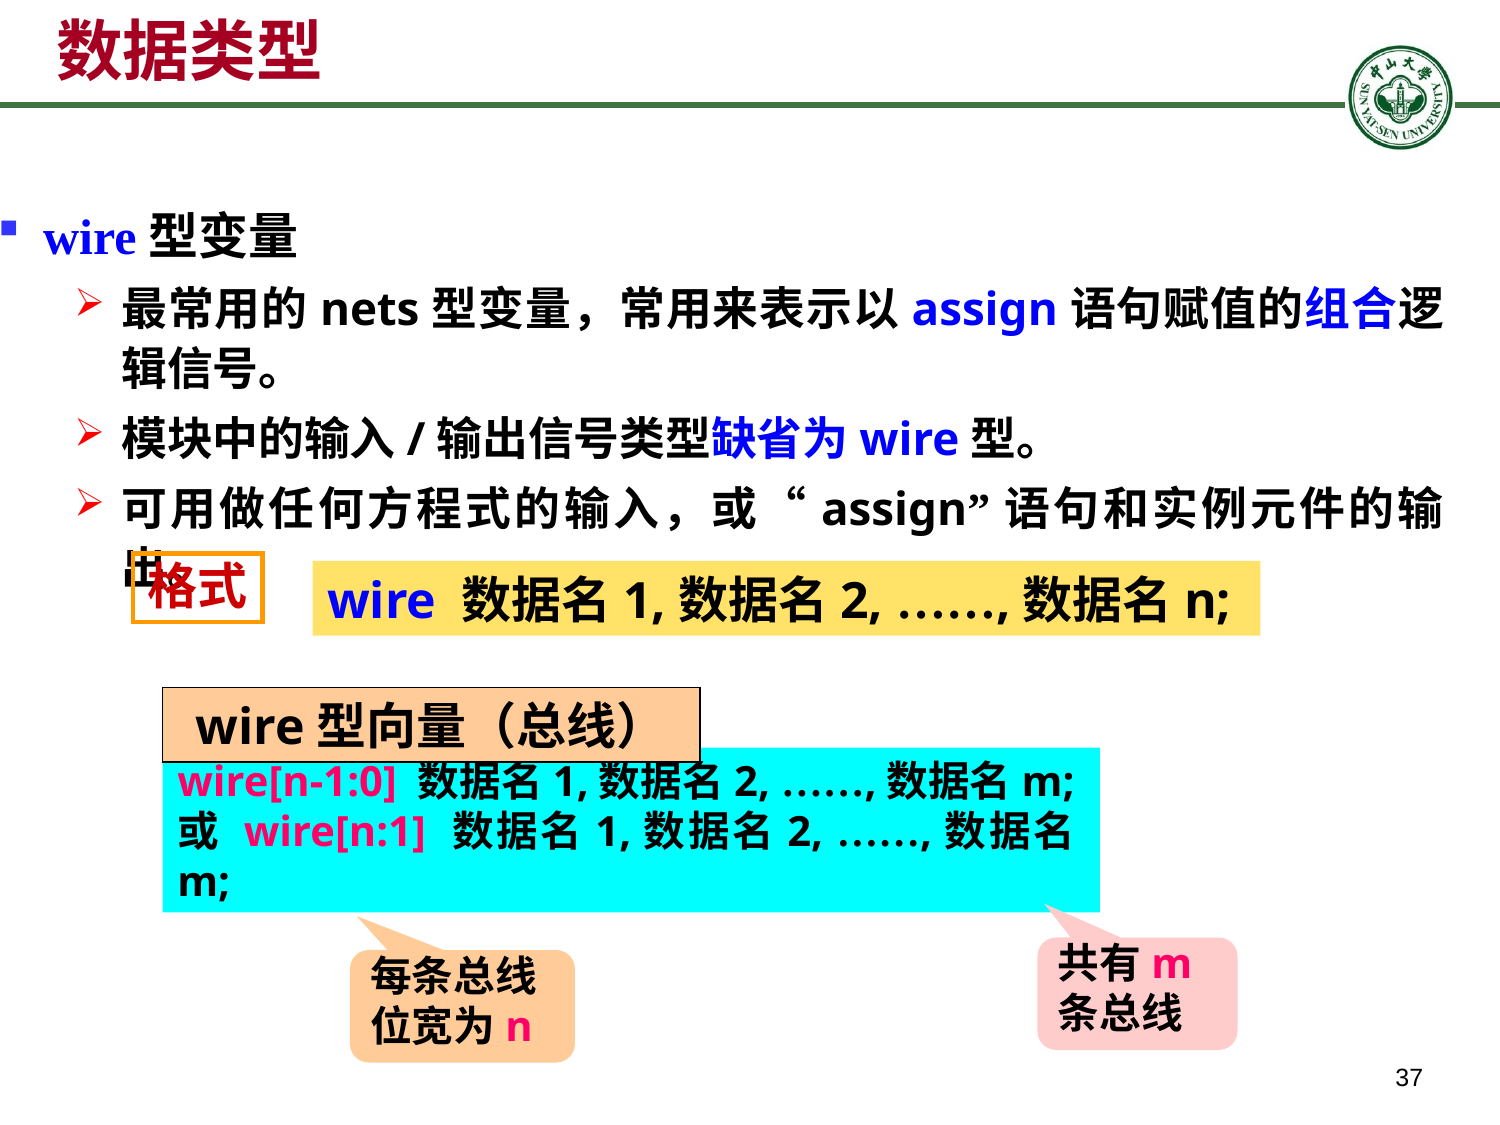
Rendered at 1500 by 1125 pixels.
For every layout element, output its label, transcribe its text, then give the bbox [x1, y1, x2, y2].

title 数据类型 [41, 0, 1194, 96]
text_box wire[n-1:0] 数据名1,数据名2, ……,数据名m; 或 wire[n:1] 数据名1,数据名2, ……,数据名m; [162, 747, 1100, 913]
text_box 格式 [132, 553, 263, 623]
text_box 共有m条总线 [1037, 903, 1238, 1051]
text_box wire 数据名1,数据名2, ……,数据名n; [312, 560, 1261, 636]
text_box wire型变量 最常用的nets型变量，常用来表示以assign语句赋值的组合逻辑信号。 模块中的输入/输出信号类型缺省为wire型。 可用做任何方程式的输入，或“assign”语句和实例元件的输出。 [0, 191, 1459, 522]
picture [1345, 42, 1455, 152]
text_box wire型向量（总线） [162, 687, 700, 763]
text_box 每条总线位宽为n [349, 916, 575, 1063]
